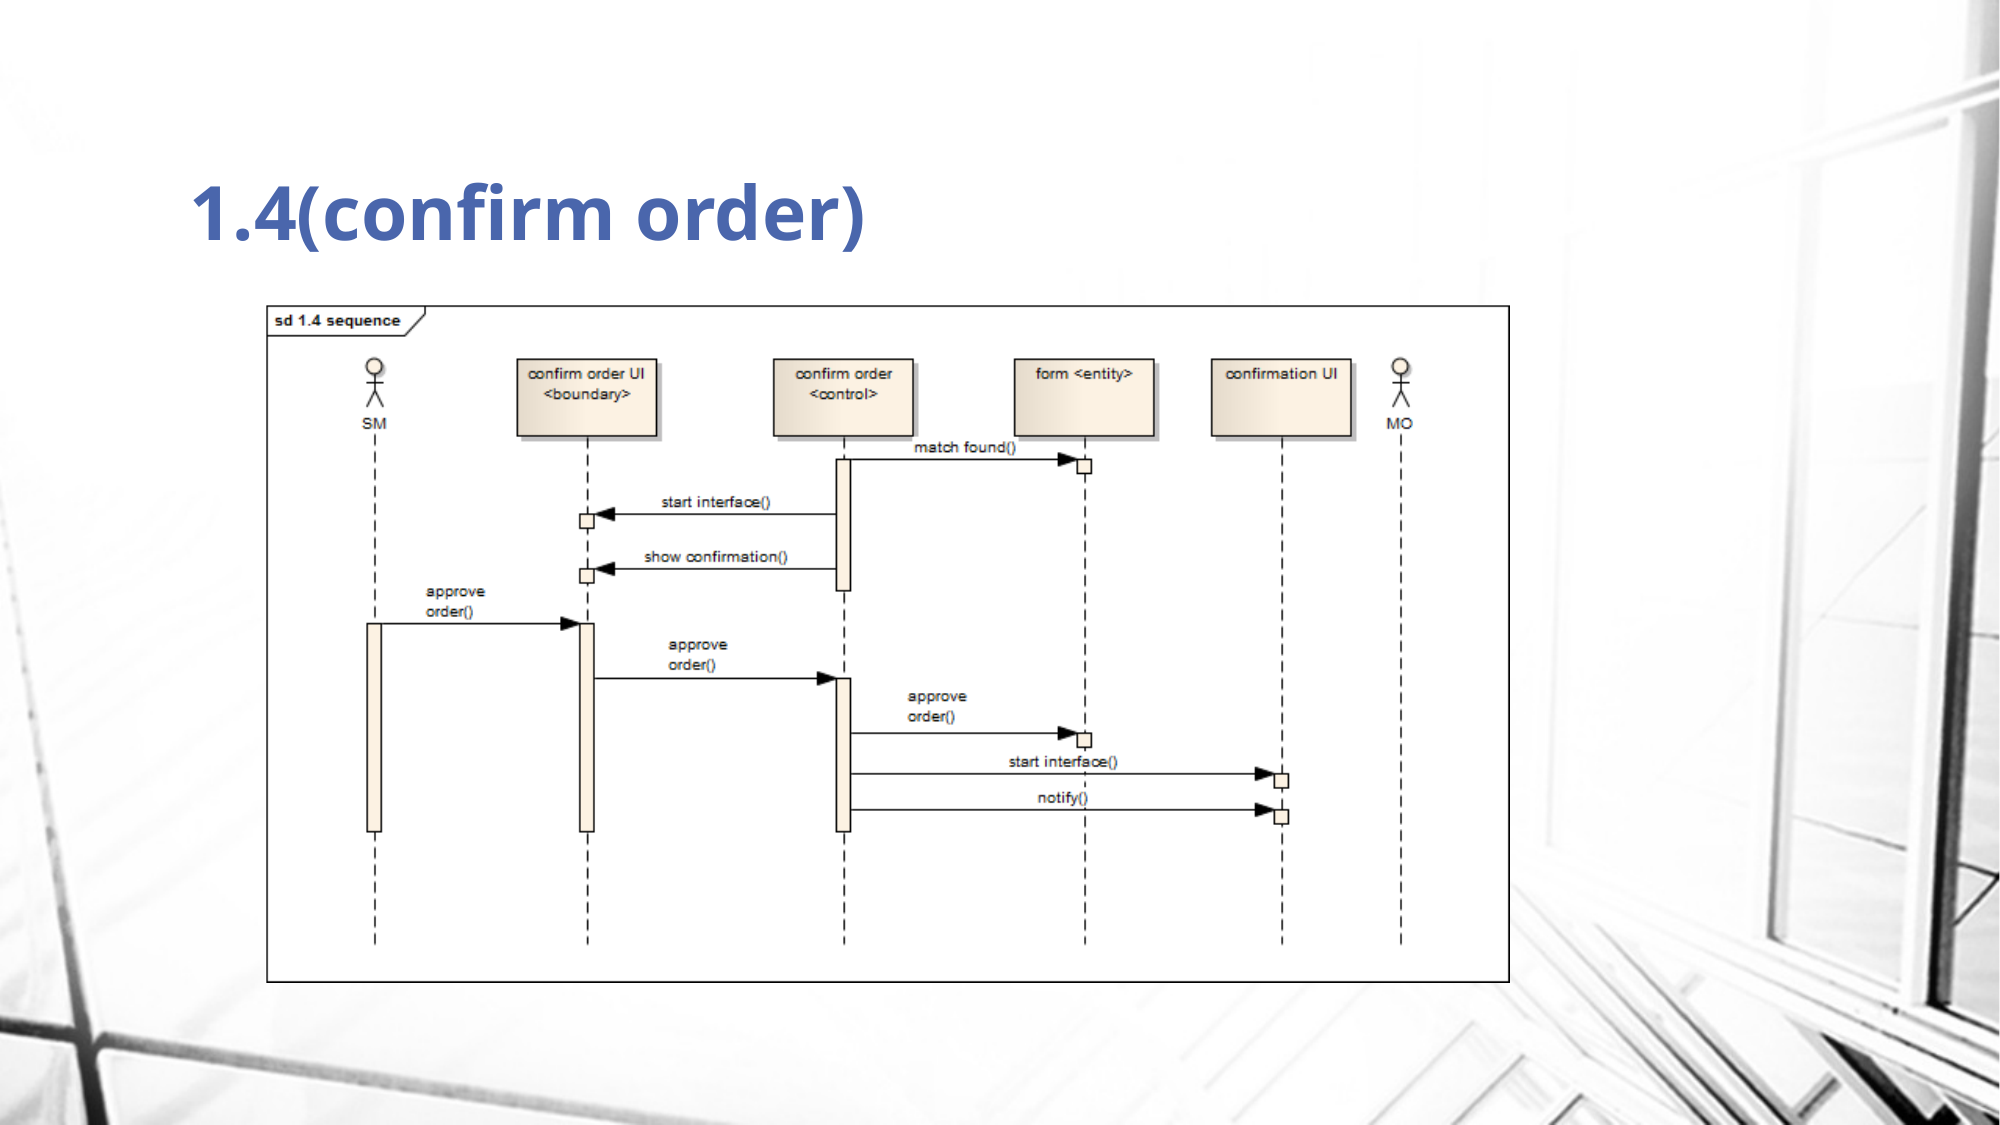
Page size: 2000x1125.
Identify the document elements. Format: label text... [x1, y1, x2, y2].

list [265, 304, 1510, 983]
title 1.4(confirm order) [174, 87, 1600, 263]
picture [0, 0, 2000, 1125]
